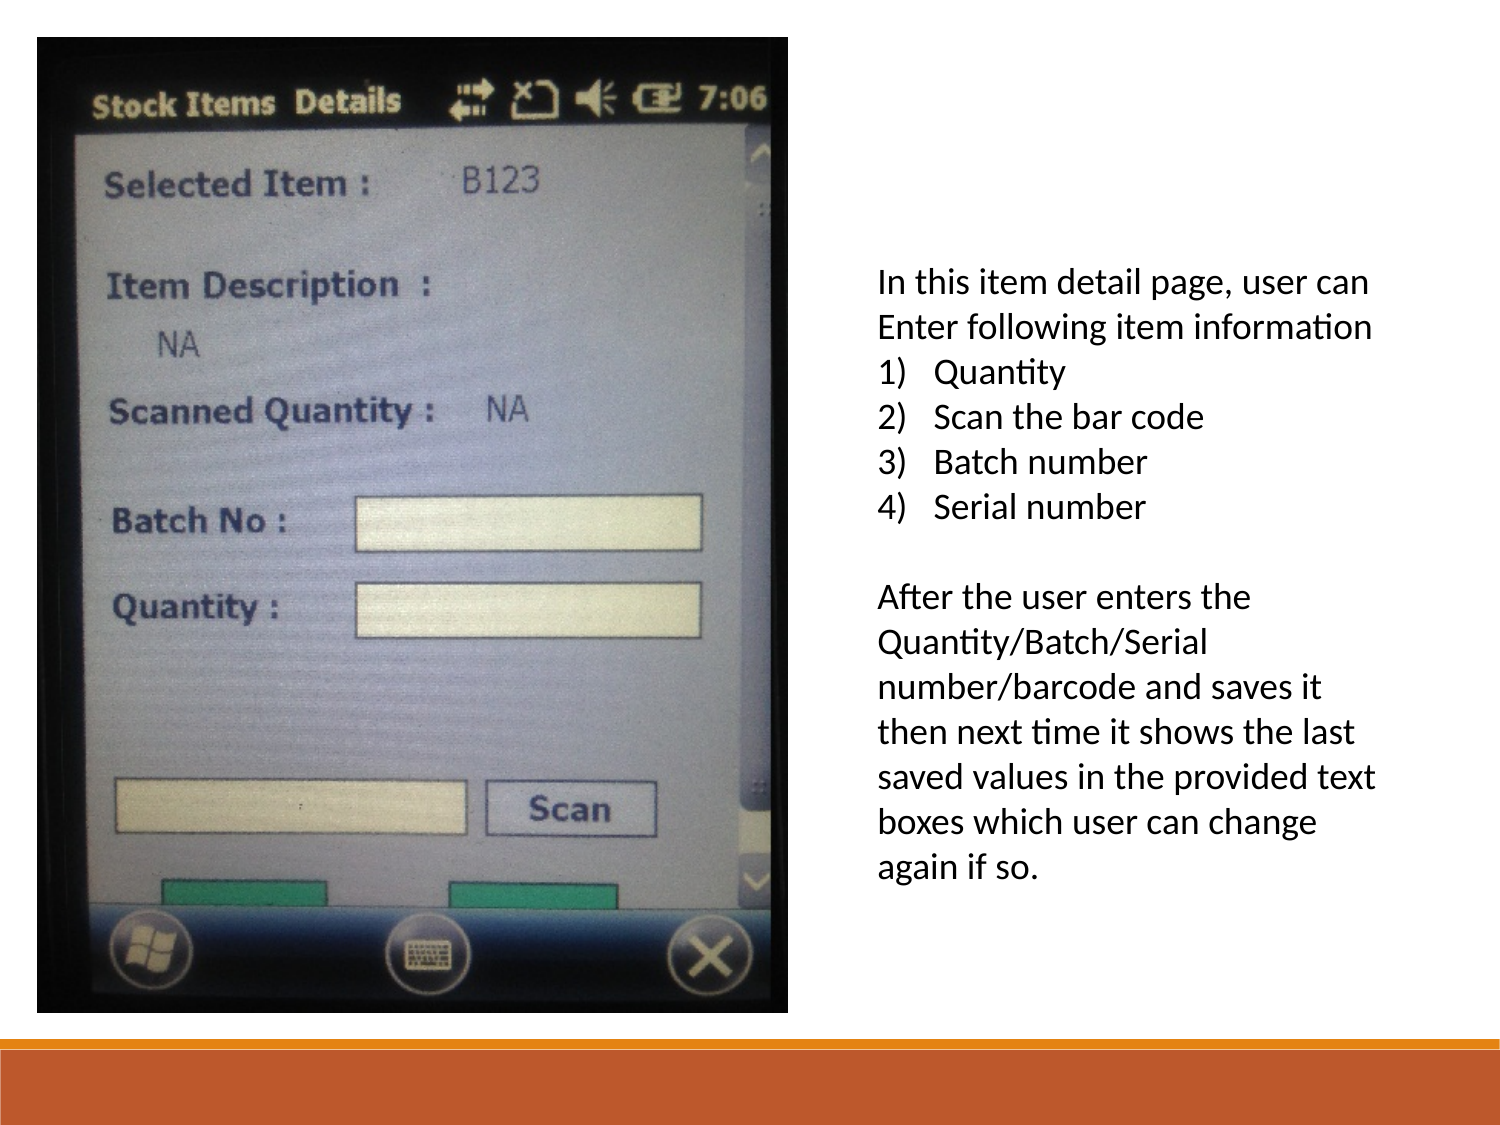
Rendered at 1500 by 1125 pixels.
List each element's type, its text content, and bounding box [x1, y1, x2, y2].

text_box In this item detail page, user can Enter following item information Quantity Scan the bar code Batch number Serial number After the user enters the Quantity/Batch/Serial number/barcode and saves it then next time it shows the last saved values in the provided text boxes which user can change again if so. [862, 249, 1413, 895]
picture [36, 36, 788, 1013]
